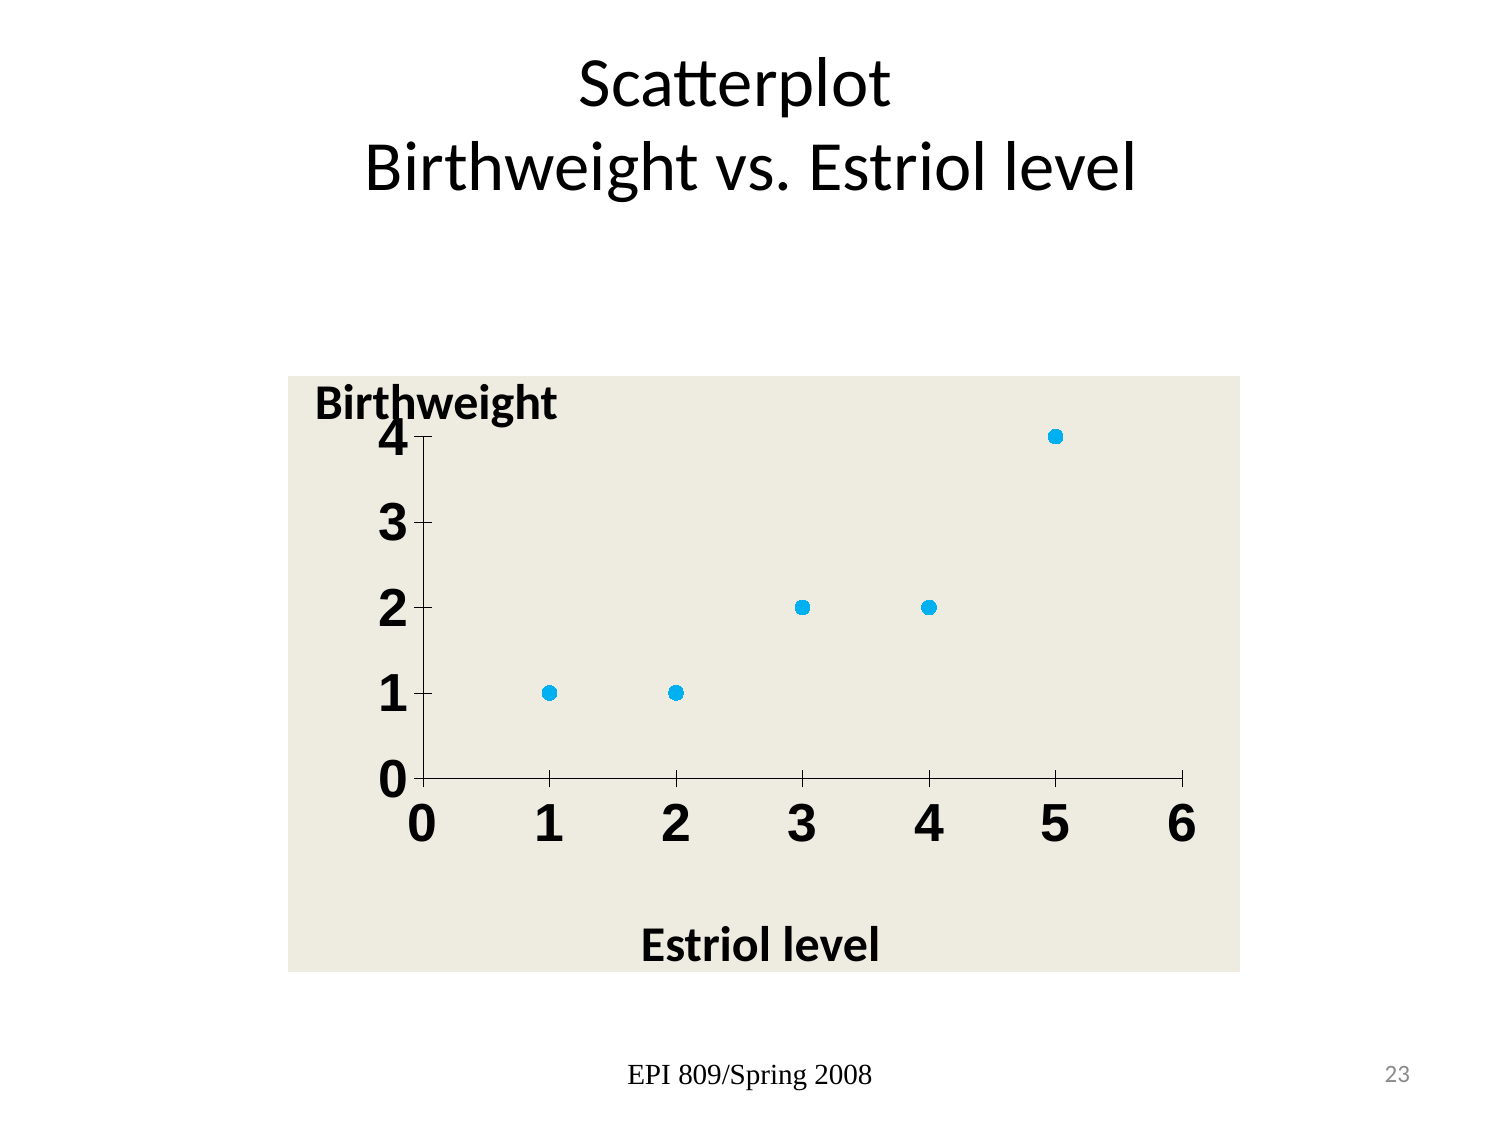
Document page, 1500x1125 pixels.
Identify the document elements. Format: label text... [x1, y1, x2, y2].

chart [337, 384, 1231, 925]
text_box [650, 374, 1241, 974]
text_box Birthweight [300, 362, 650, 437]
title Scatterplot Birthweight vs. Estriol level [162, 28, 1325, 213]
text_box [287, 374, 626, 974]
footer EPI 809/Spring 2008 [512, 1042, 988, 1103]
text_box Estriol level [626, 933, 968, 979]
slide_number 23 [1074, 1042, 1425, 1103]
